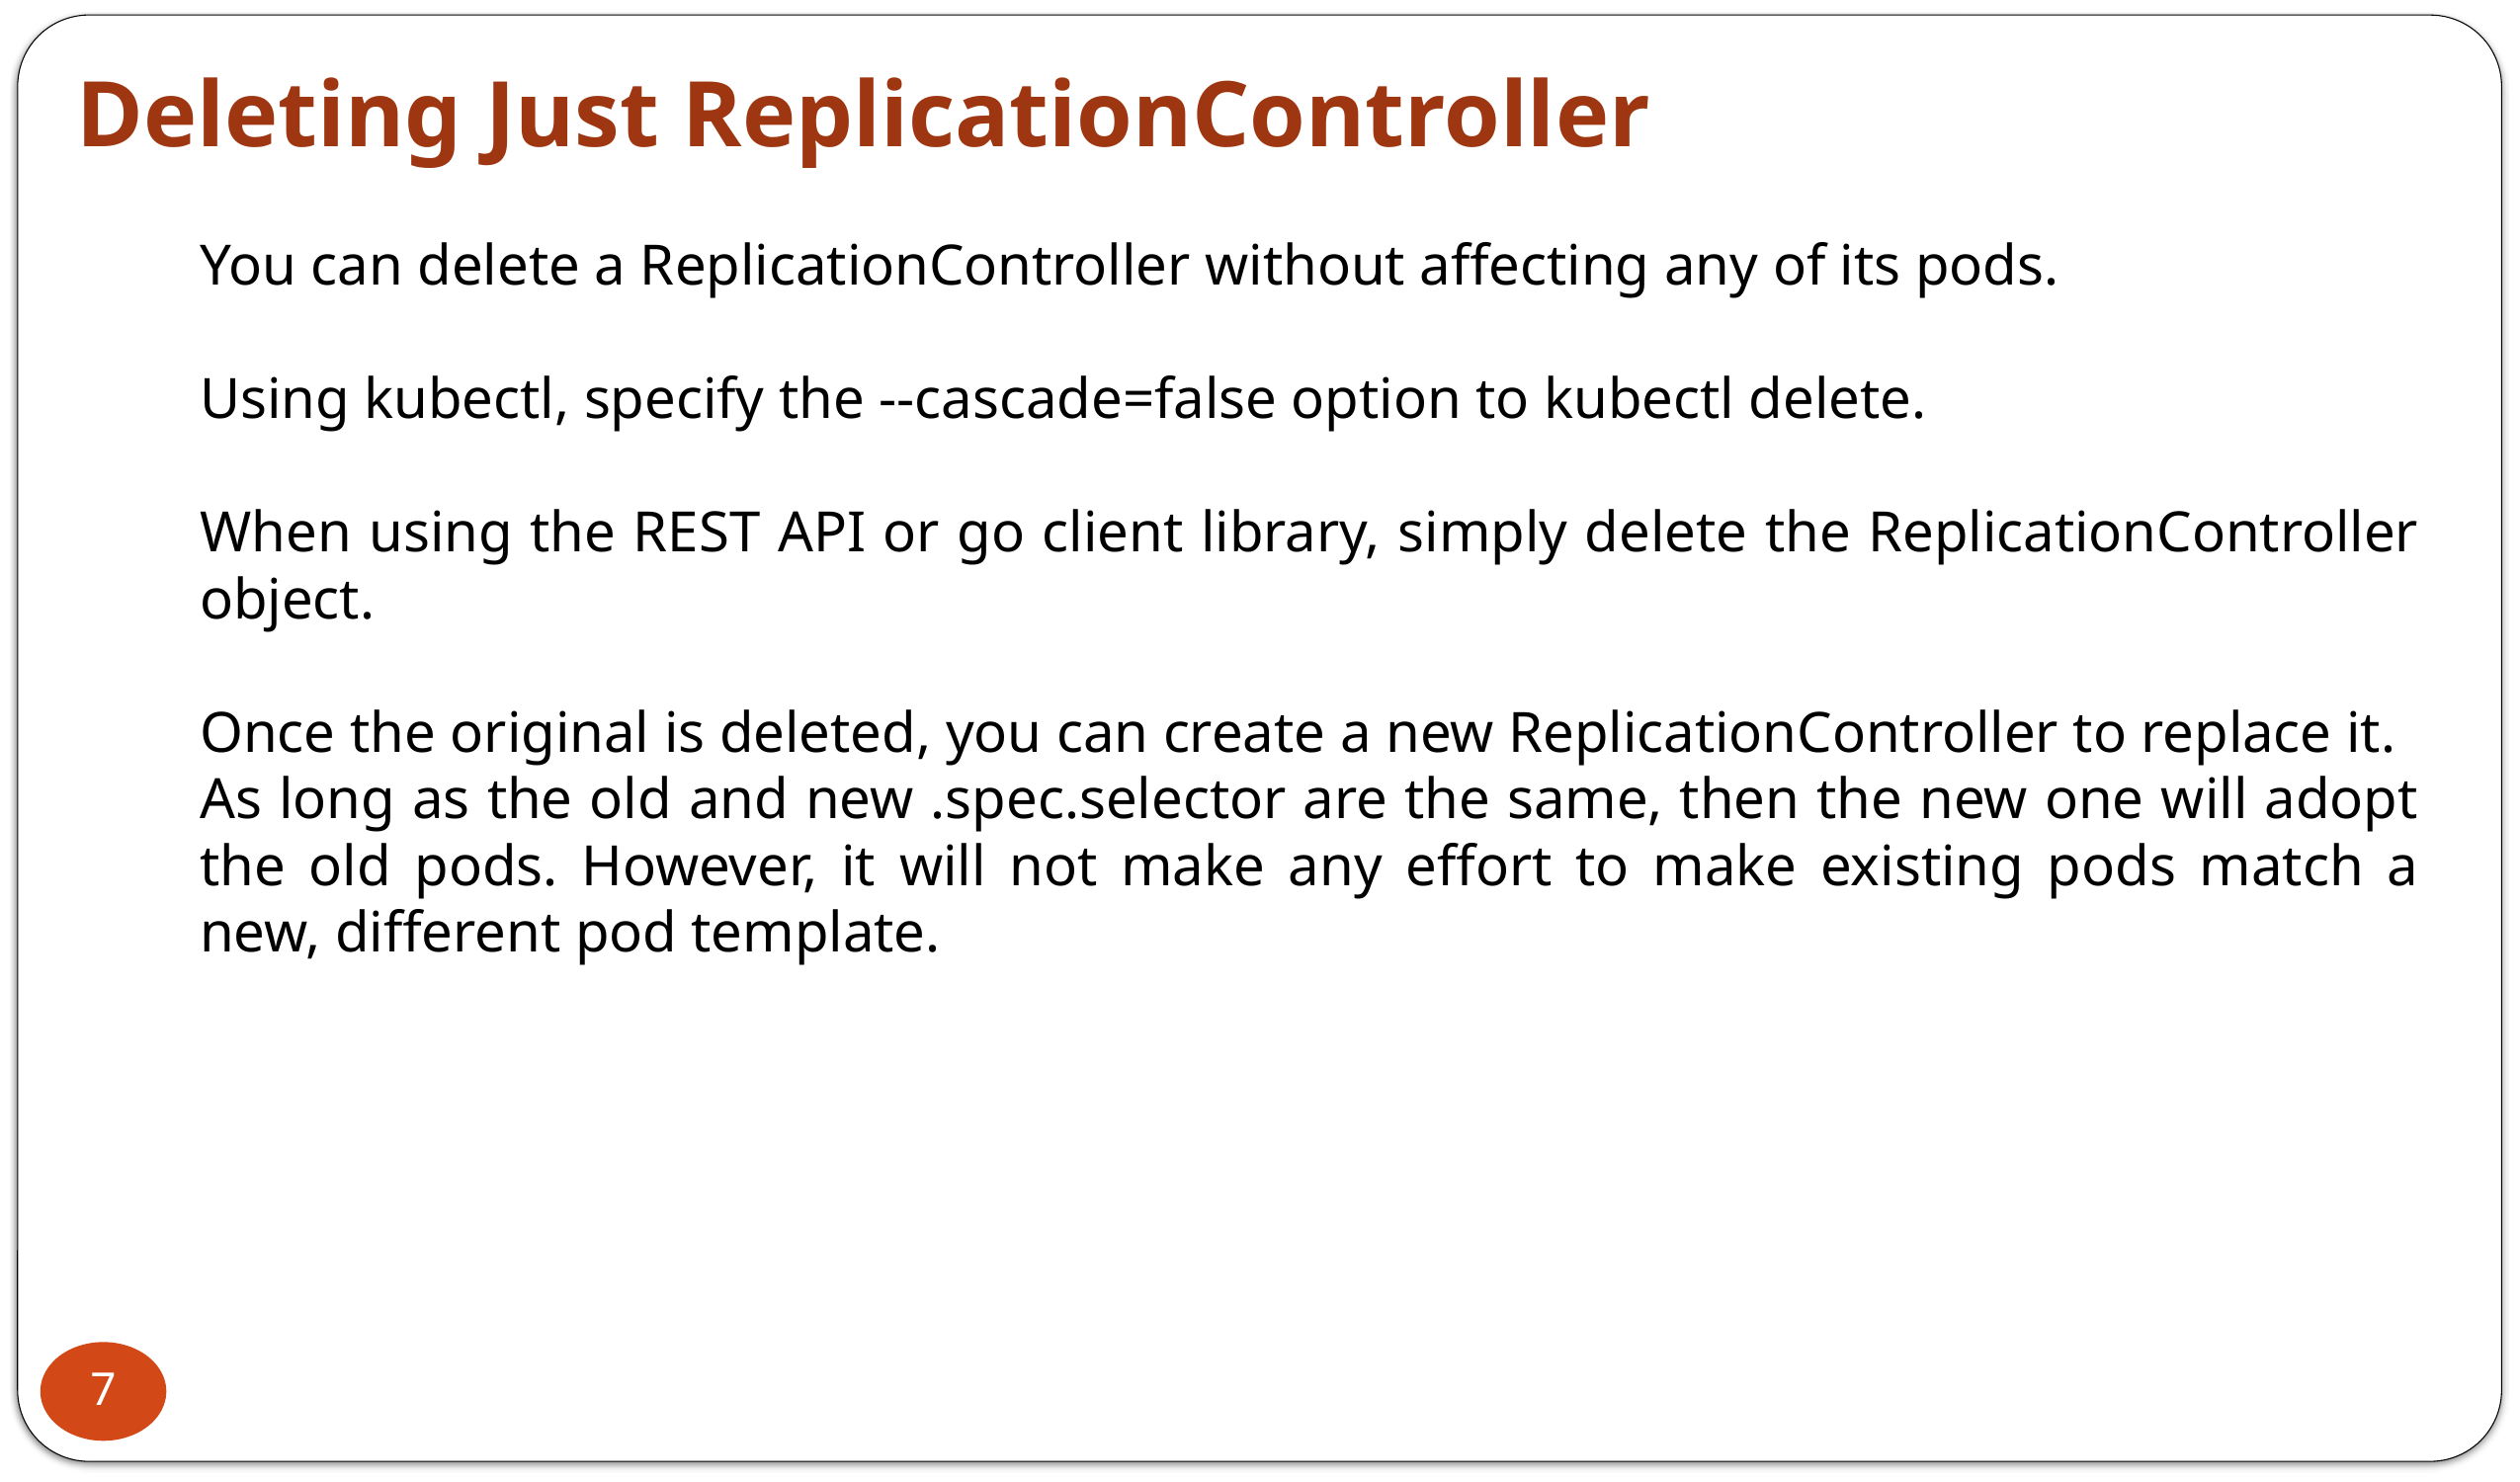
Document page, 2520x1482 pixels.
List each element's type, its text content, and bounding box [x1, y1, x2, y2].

slide_number 7 [40, 1342, 167, 1441]
text_box Deleting Just ReplicationController [61, 48, 2100, 173]
text_box You can delete a ReplicationController without affecting any of its pods. Using kubectl, specify the --cascade=false option to kubectl delete. When using the REST API or go client library, simply delete the ReplicationController object. Once the original is deleted, you can create a new ReplicationController to replace it. As long as the old and new .spec.selector are the same, then the new one will adopt the old pods. However, it will not make any effort to make existing pods match a new, different pod template. [185, 221, 2434, 1037]
